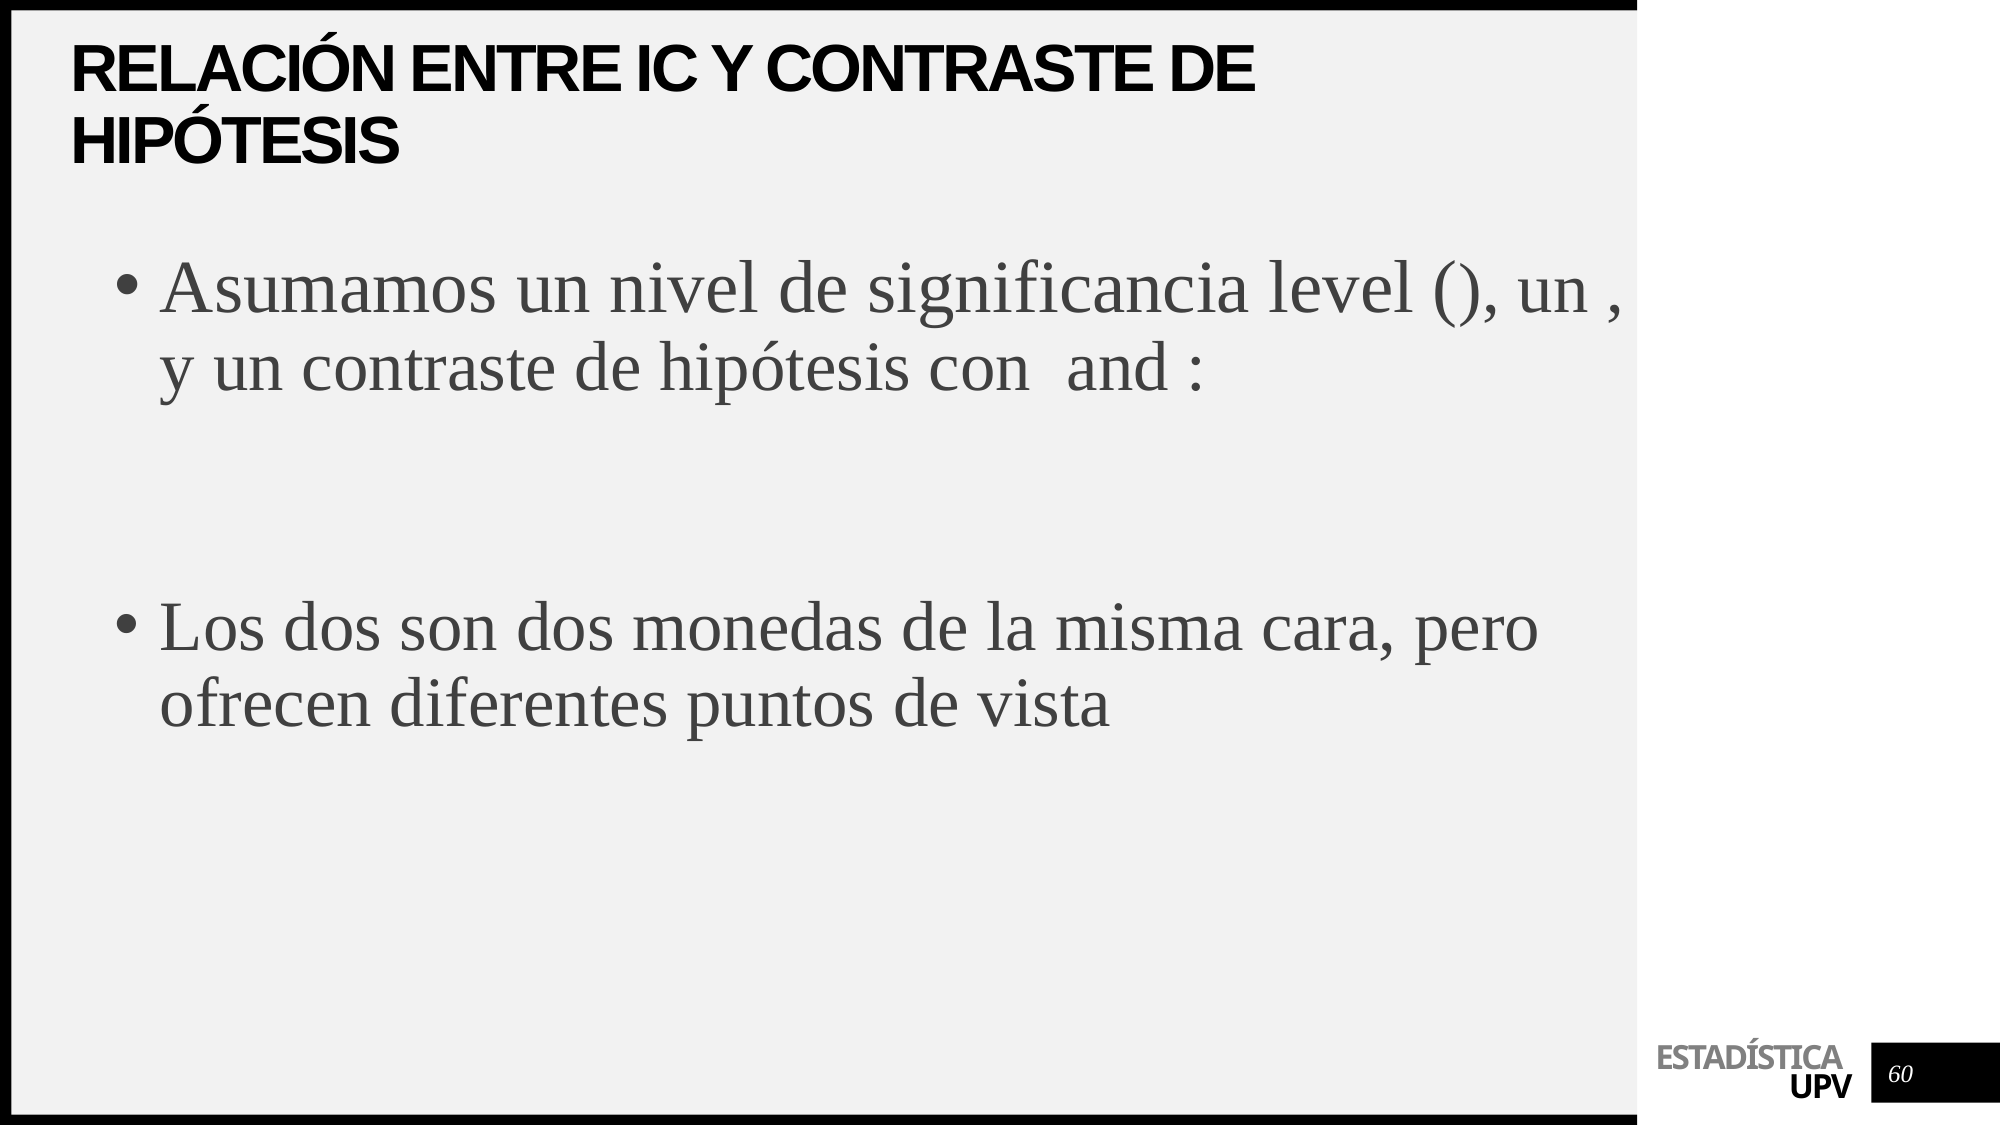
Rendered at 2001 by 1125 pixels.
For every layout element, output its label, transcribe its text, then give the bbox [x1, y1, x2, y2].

slide_number 60 [1877, 1050, 1924, 1096]
title Relación entre IC y contraste de hipótesis [70, 70, 1580, 142]
